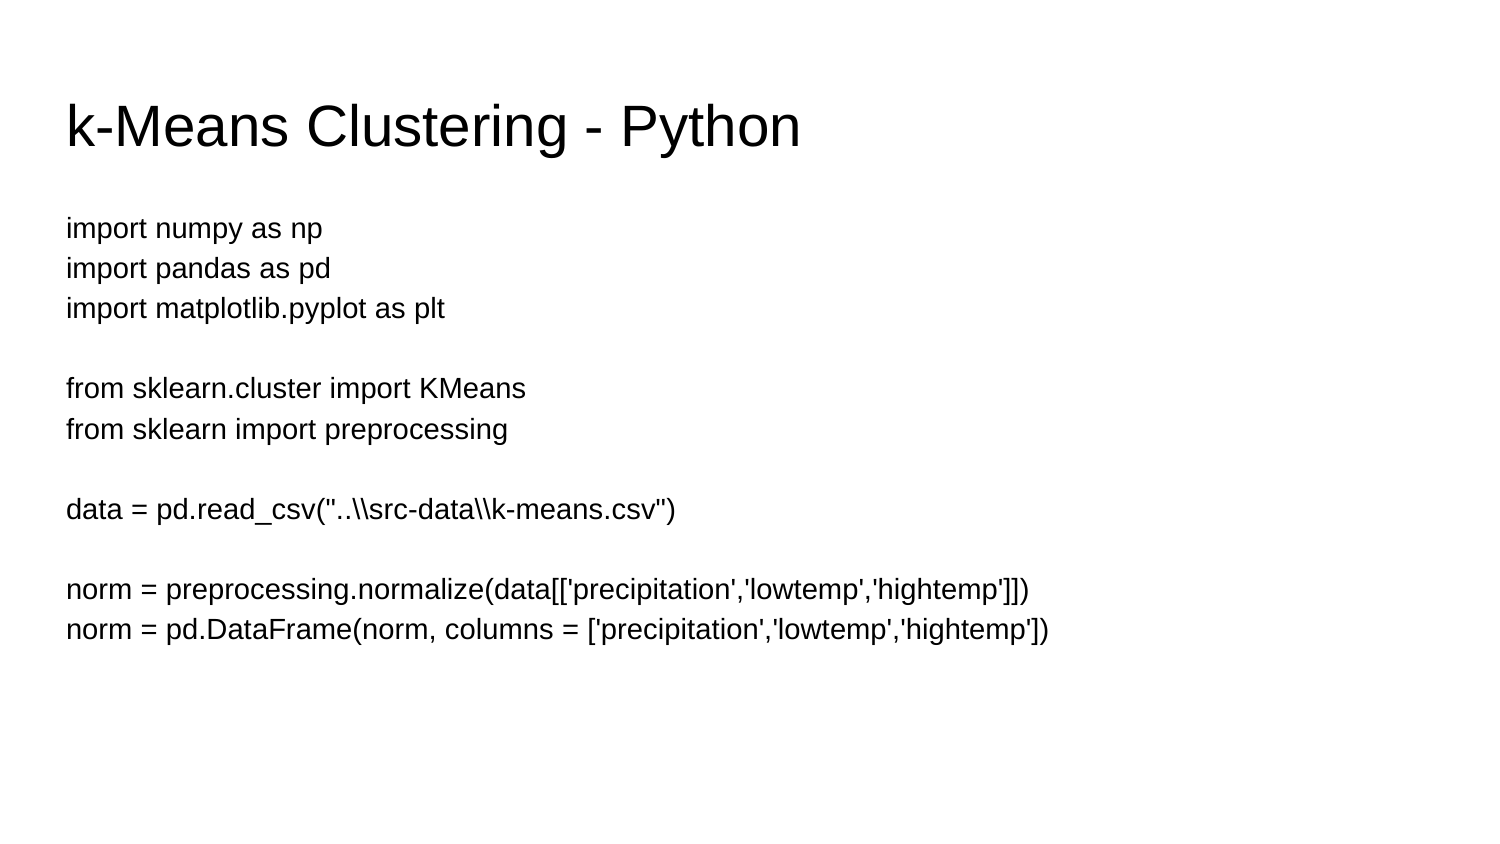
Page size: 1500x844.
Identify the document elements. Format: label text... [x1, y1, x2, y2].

title k-Means Clustering - Python [51, 72, 1449, 167]
list import numpy as np import pandas as pd import matplotlib.pyplot as plt from sklearn.cluster import KMeans from sklearn import preprocessing data = pd.read_csv("..\\src-data\\k-means.csv") norm = preprocessing.normalize(data[['precipitation','lowtemp','hightemp']]) norm = pd.DataFrame(norm, columns = ['precipitation','lowtemp','hightemp']) [51, 189, 1449, 750]
